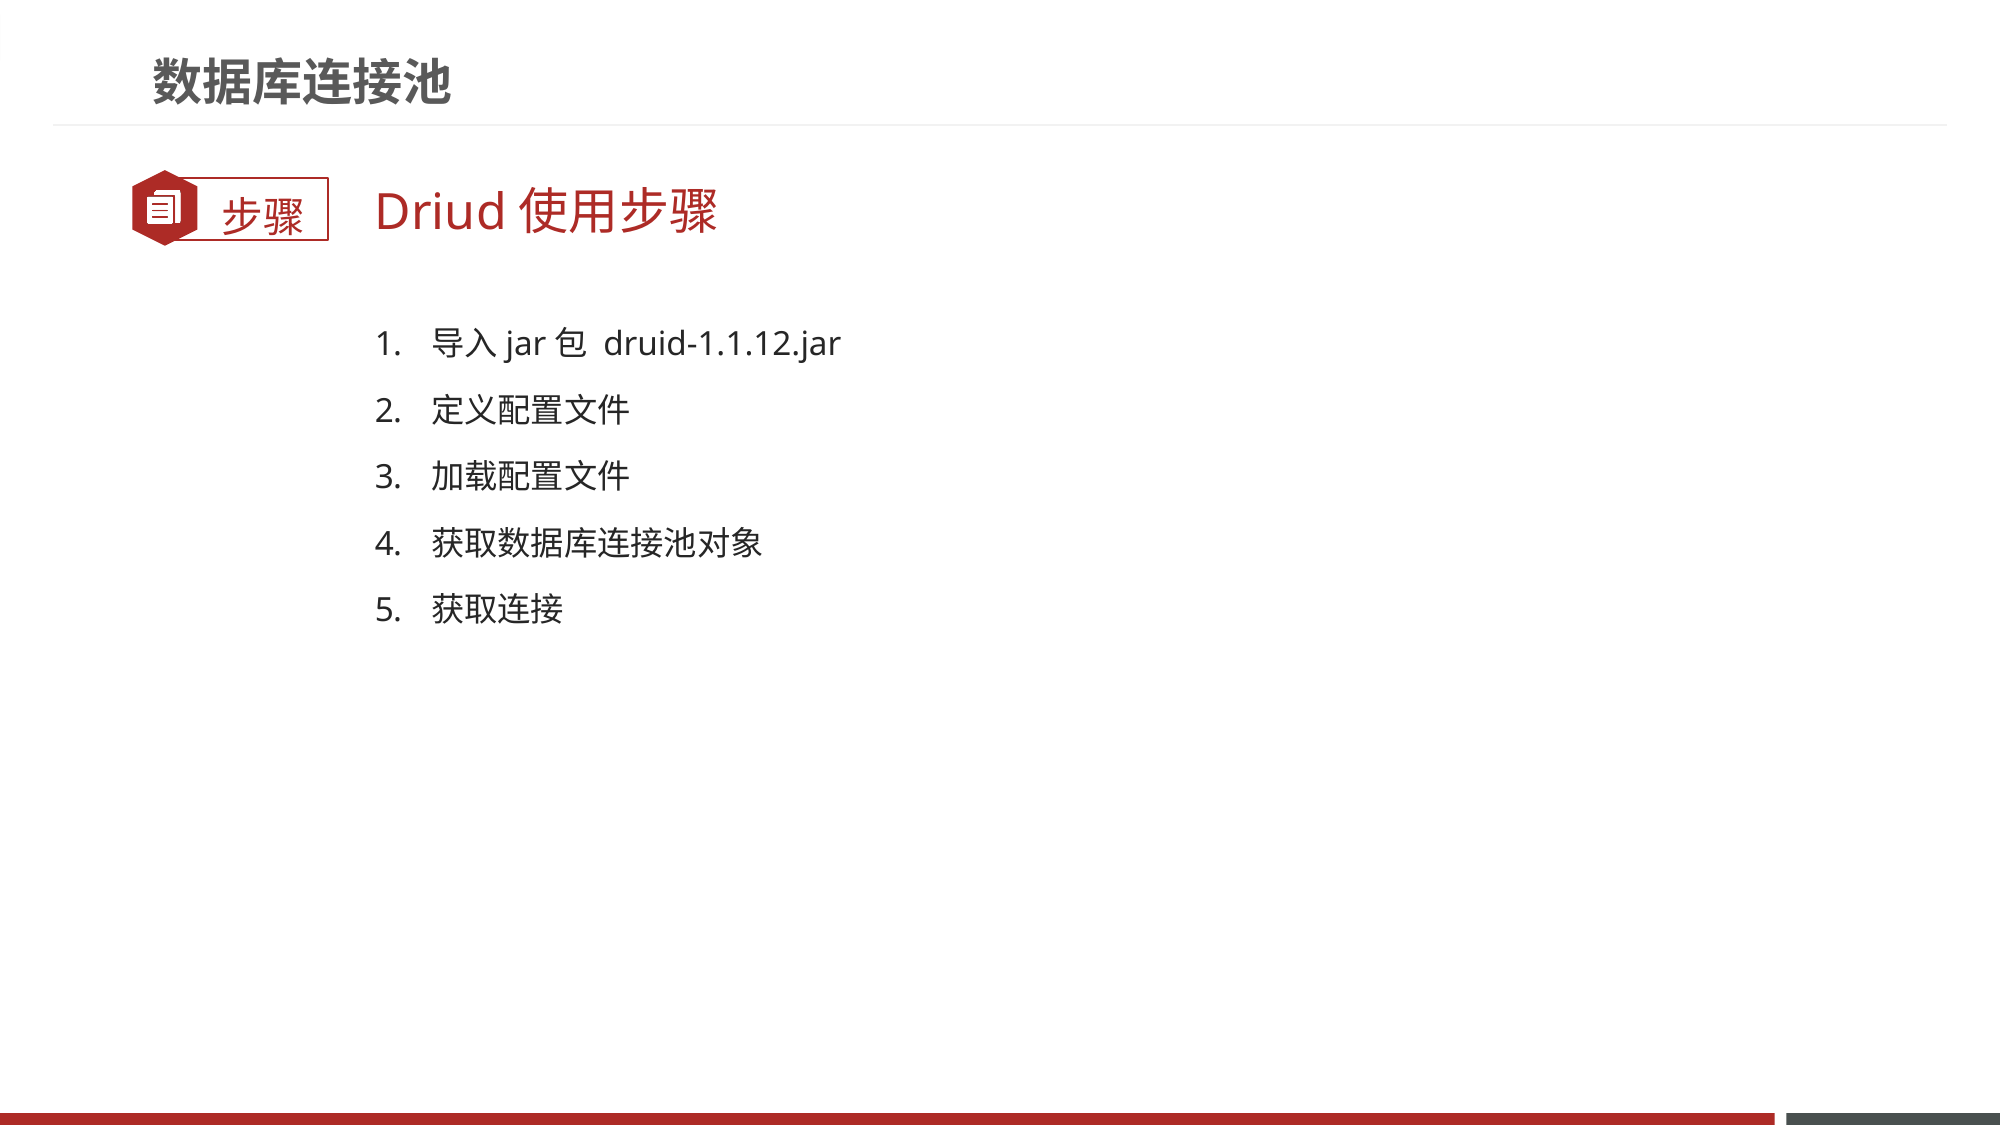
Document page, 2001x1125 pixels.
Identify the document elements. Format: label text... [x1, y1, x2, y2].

picture [147, 190, 181, 224]
list Driud使用步骤 [360, 166, 1872, 252]
list 导入jar包 druid-1.1.12.jar 定义配置文件 加载配置文件 获取数据库连接池对象 获取连接 [360, 294, 1872, 988]
text_box 数据库连接池 [137, 0, 1315, 173]
